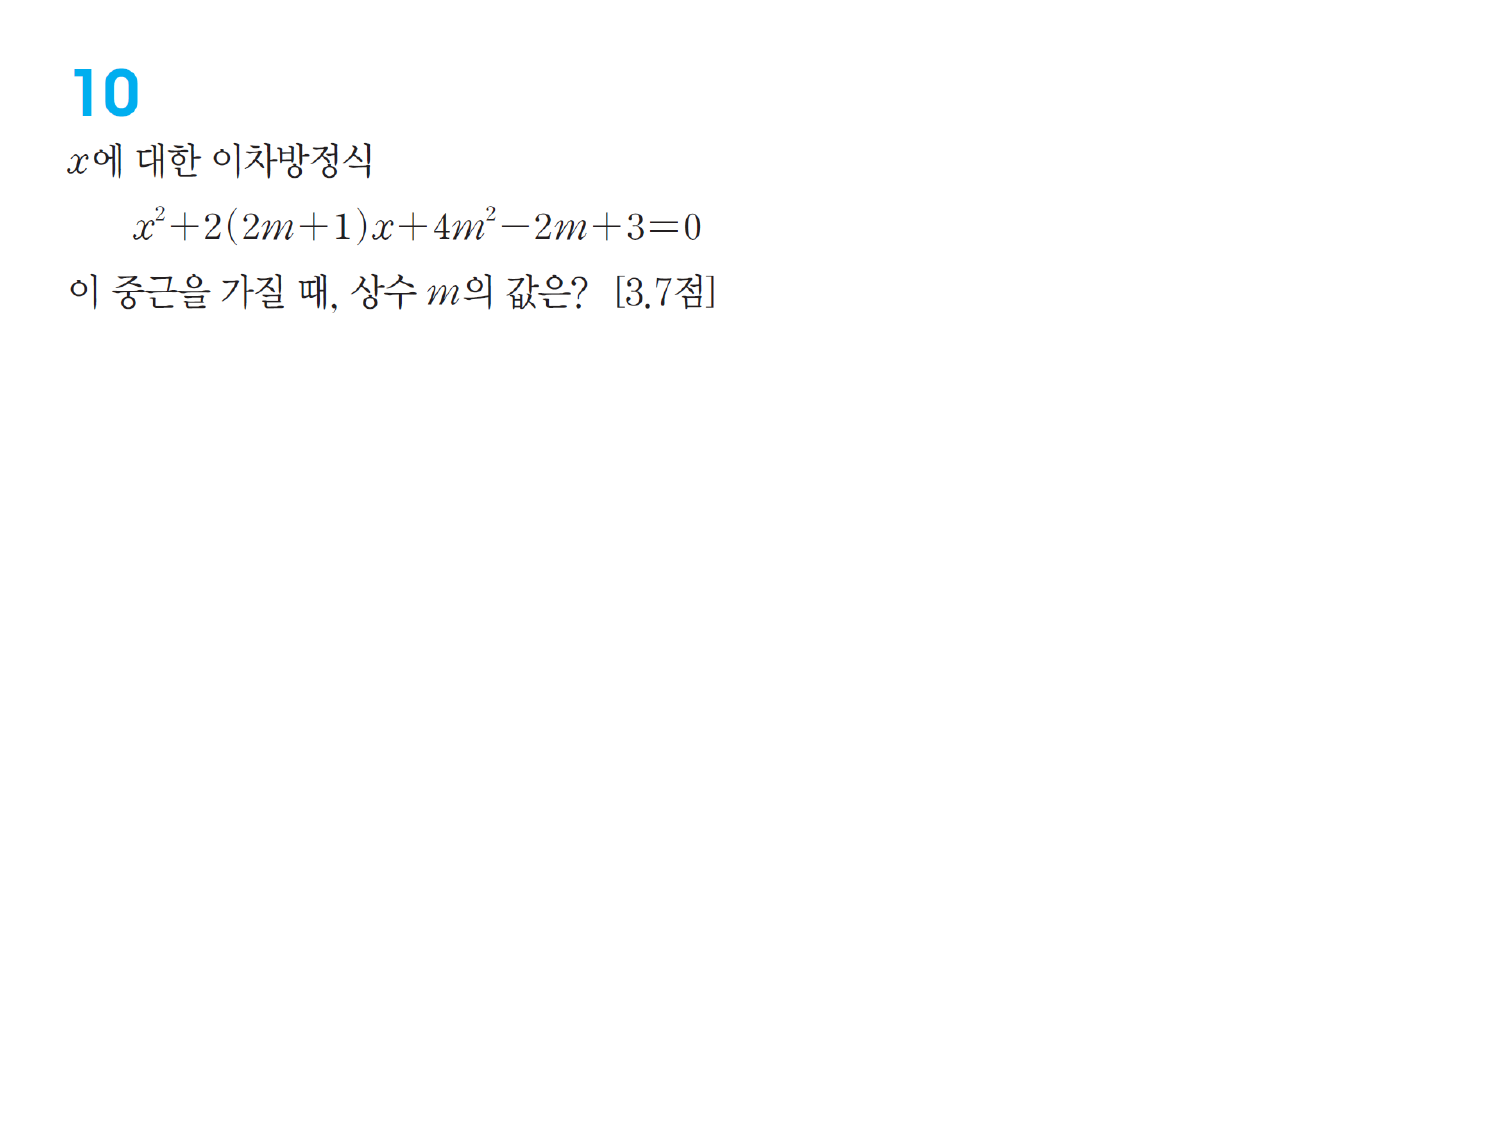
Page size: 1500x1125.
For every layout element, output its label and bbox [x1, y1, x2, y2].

picture [58, 58, 721, 314]
